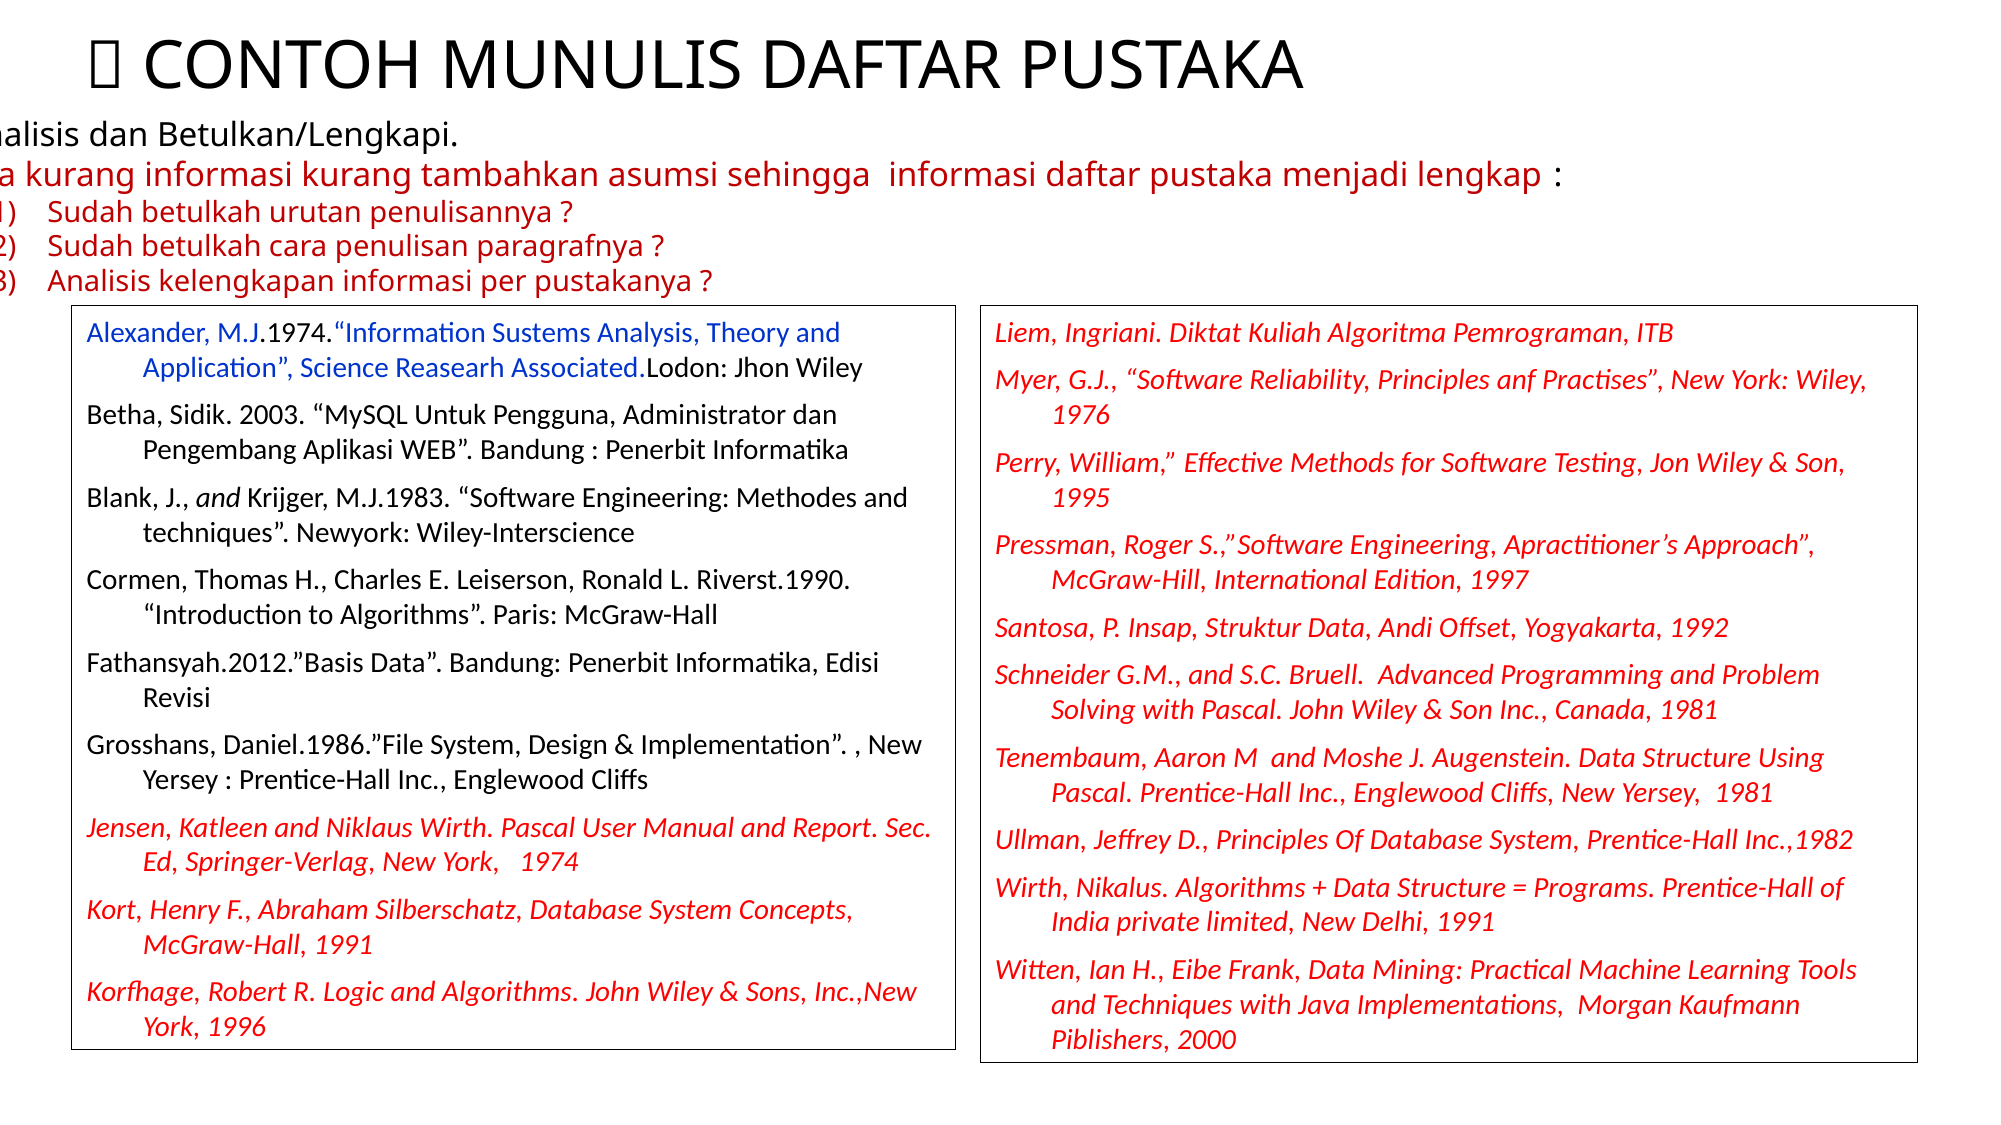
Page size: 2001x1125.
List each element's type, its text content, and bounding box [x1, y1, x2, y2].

text_box Analisis dan Betulkan/Lengkapi. Jika kurang informasi kurang tambahkan asumsi sehingga informasi daftar pustaka menjadi lengkap : Sudah betulkah urutan penulisannya ? Sudah betulkah cara penulisan paragrafnya ? Analisis kelengkapan informasi per pustakanya ? [0, 105, 1578, 306]
text_box Alexander, M.J.1974.“Information Sustems Analysis, Theory and Application”, Science Reasearh Associated.Lodon: Jhon Wiley Betha, Sidik. 2003. “MySQL Untuk Pengguna, Administrator dan Pengembang Aplikasi WEB”. Bandung : Penerbit Informatika Blank, J., and Krijger, M.J.1983. “Software Engineering: Methodes and techniques”. Newyork: Wiley-Interscience Cormen, Thomas H., Charles E. Leiserson, Ronald L. Riverst.1990. “Introduction to Algorithms”. Paris: McGraw-Hall Fathansyah.2012.”Basis Data”. Bandung: Penerbit Informatika, Edisi Revisi Grosshans, Daniel.1986.”File System, Design & Implementation”. , New Yersey : Prentice-Hall Inc., Englewood Cliffs Jensen, Katleen and Niklaus Wirth. Pascal User Manual and Report. Sec. Ed, Springer-Verlag, New York, 1974 Kort, Henry F., Abraham Silberschatz, Database System Concepts, McGraw-Hall, 1991 Korfhage, Robert R. Logic and Algorithms. John Wiley & Sons, Inc.,New York, 1996 [71, 306, 956, 1050]
text_box Liem, Ingriani. Diktat Kuliah Algoritma Pemrograman, ITB Myer, G.J., “Software Reliability, Principles anf Practises”, New York: Wiley, 1976 Perry, William,” Effective Methods for Software Testing, Jon Wiley & Son, 1995 Pressman, Roger S.,”Software Engineering, Apractitioner’s Approach”, McGraw-Hill, International Edition, 1997 Santosa, P. Insap, Struktur Data, Andi Offset, Yogyakarta, 1992 Schneider G.M., and S.C. Bruell. Advanced Programming and Problem Solving with Pascal. John Wiley & Son Inc., Canada, 1981 Tenembaum, Aaron M and Moshe J. Augenstein. Data Structure Using Pascal. Prentice-Hall Inc., Englewood Cliffs, New Yersey, 1981 Ullman, Jeffrey D., Principles Of Database System, Prentice-Hall Inc.,1982 Wirth, Nikalus. Algorithms + Data Structure = Programs. Prentice-Hall of India private limited, New Delhi, 1991 Witten, Ian H., Eibe Frank, Data Mining: Practical Machine Learning Tools and Techniques with Java Implementations, Morgan Kaufmann Piblishers, 2000 [980, 305, 1918, 1063]
title  CONTOH MUNULIS DAFTAR PUSTAKA [70, 22, 1916, 104]
